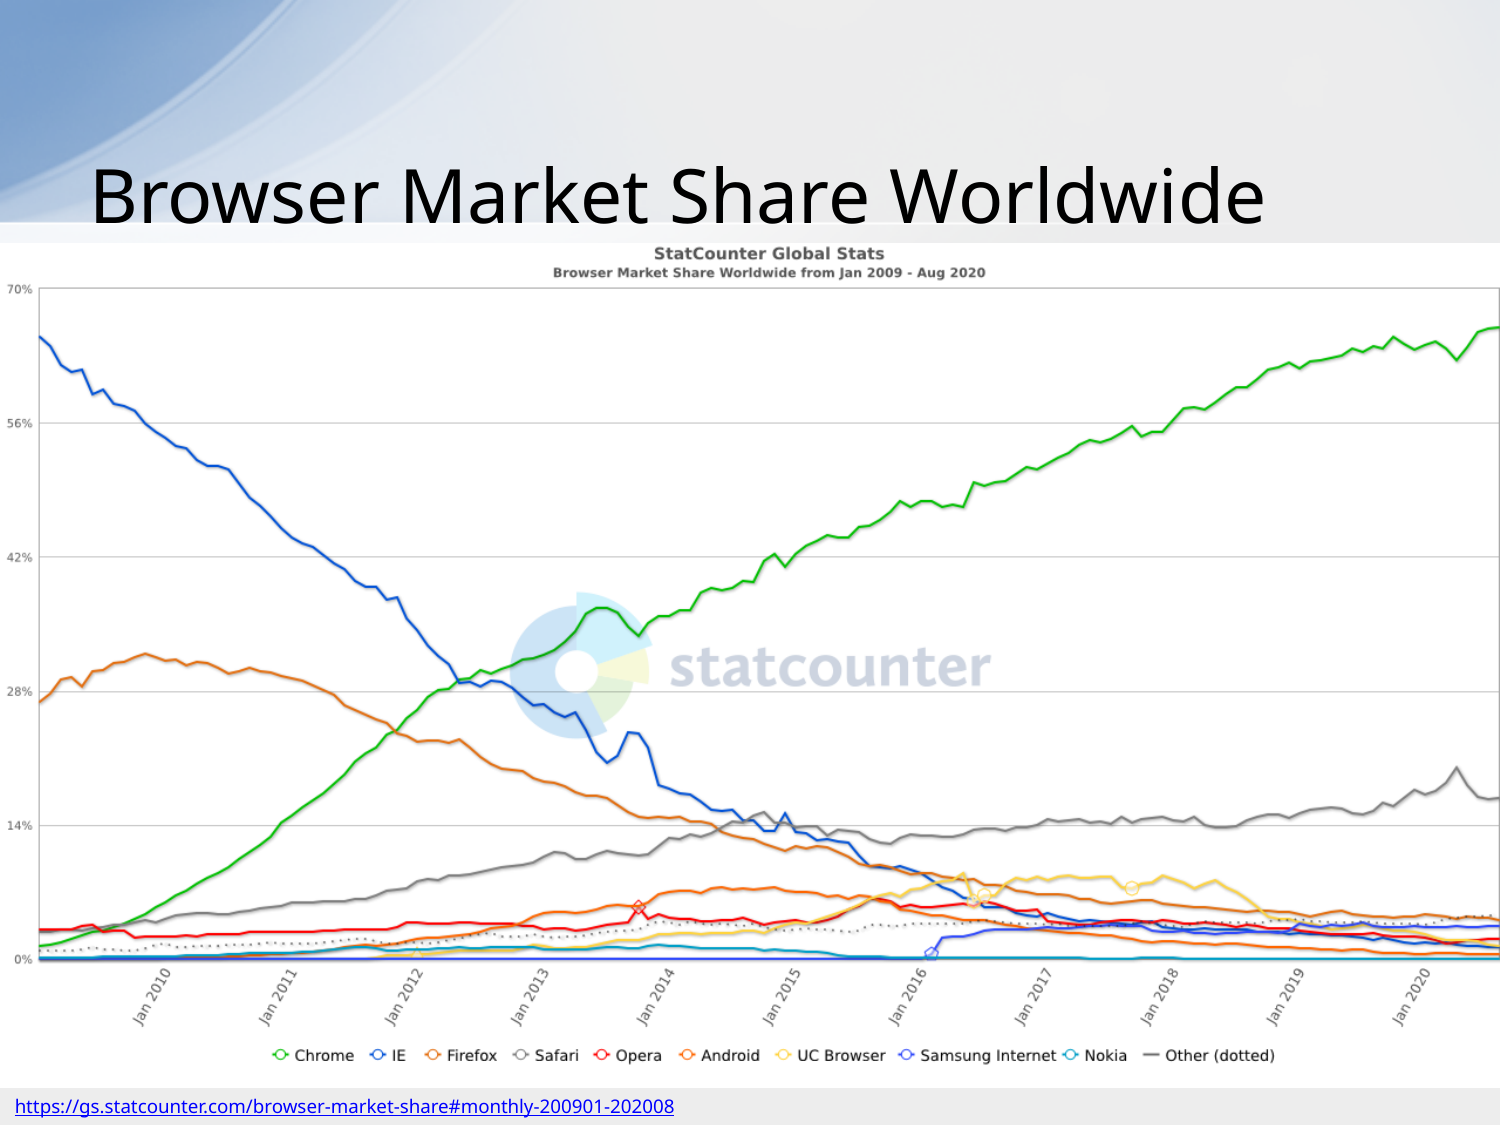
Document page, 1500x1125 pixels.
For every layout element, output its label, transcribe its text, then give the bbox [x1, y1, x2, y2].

title Browser Market Share Worldwide [75, 58, 1425, 242]
picture [0, 0, 1500, 1125]
text_box https://gs.statcounter.com/browser-market-share#monthly-200901-202008 [0, 1100, 1248, 1125]
